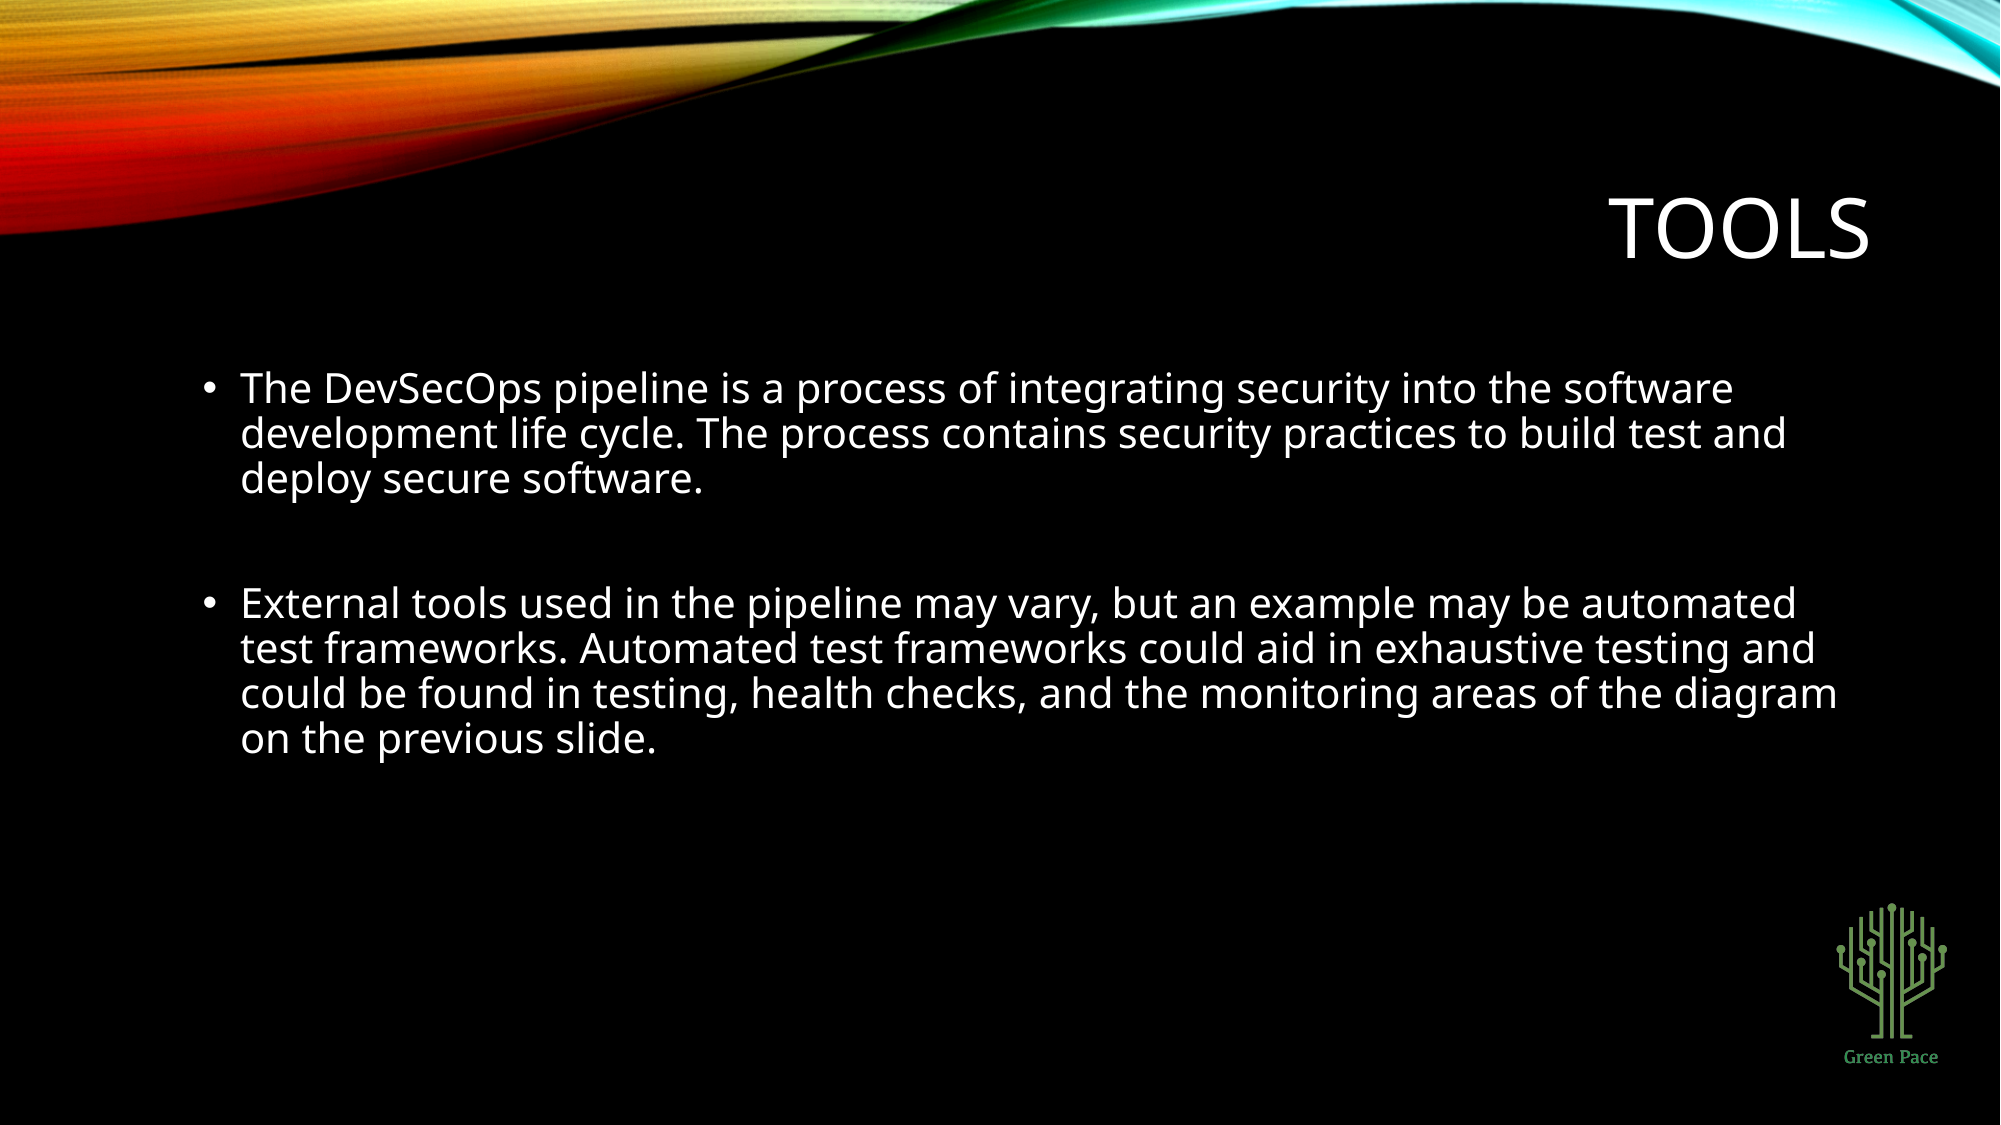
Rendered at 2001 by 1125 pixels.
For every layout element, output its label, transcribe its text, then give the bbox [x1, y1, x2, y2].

picture [1817, 892, 1964, 1082]
picture [0, 0, 2000, 237]
list The DevSecOps pipeline is a process of integrating security into the software development life cycle. The process contains security practices to build test and deploy secure software. External tools used in the pipeline may vary, but an example may be automated test frameworks. Automated test frameworks could aid in exhaustive testing and could be found in testing, health checks, and the monitoring areas of the diagram on the previous slide. [112, 360, 1888, 1021]
title TOOLS [474, 125, 1888, 338]
